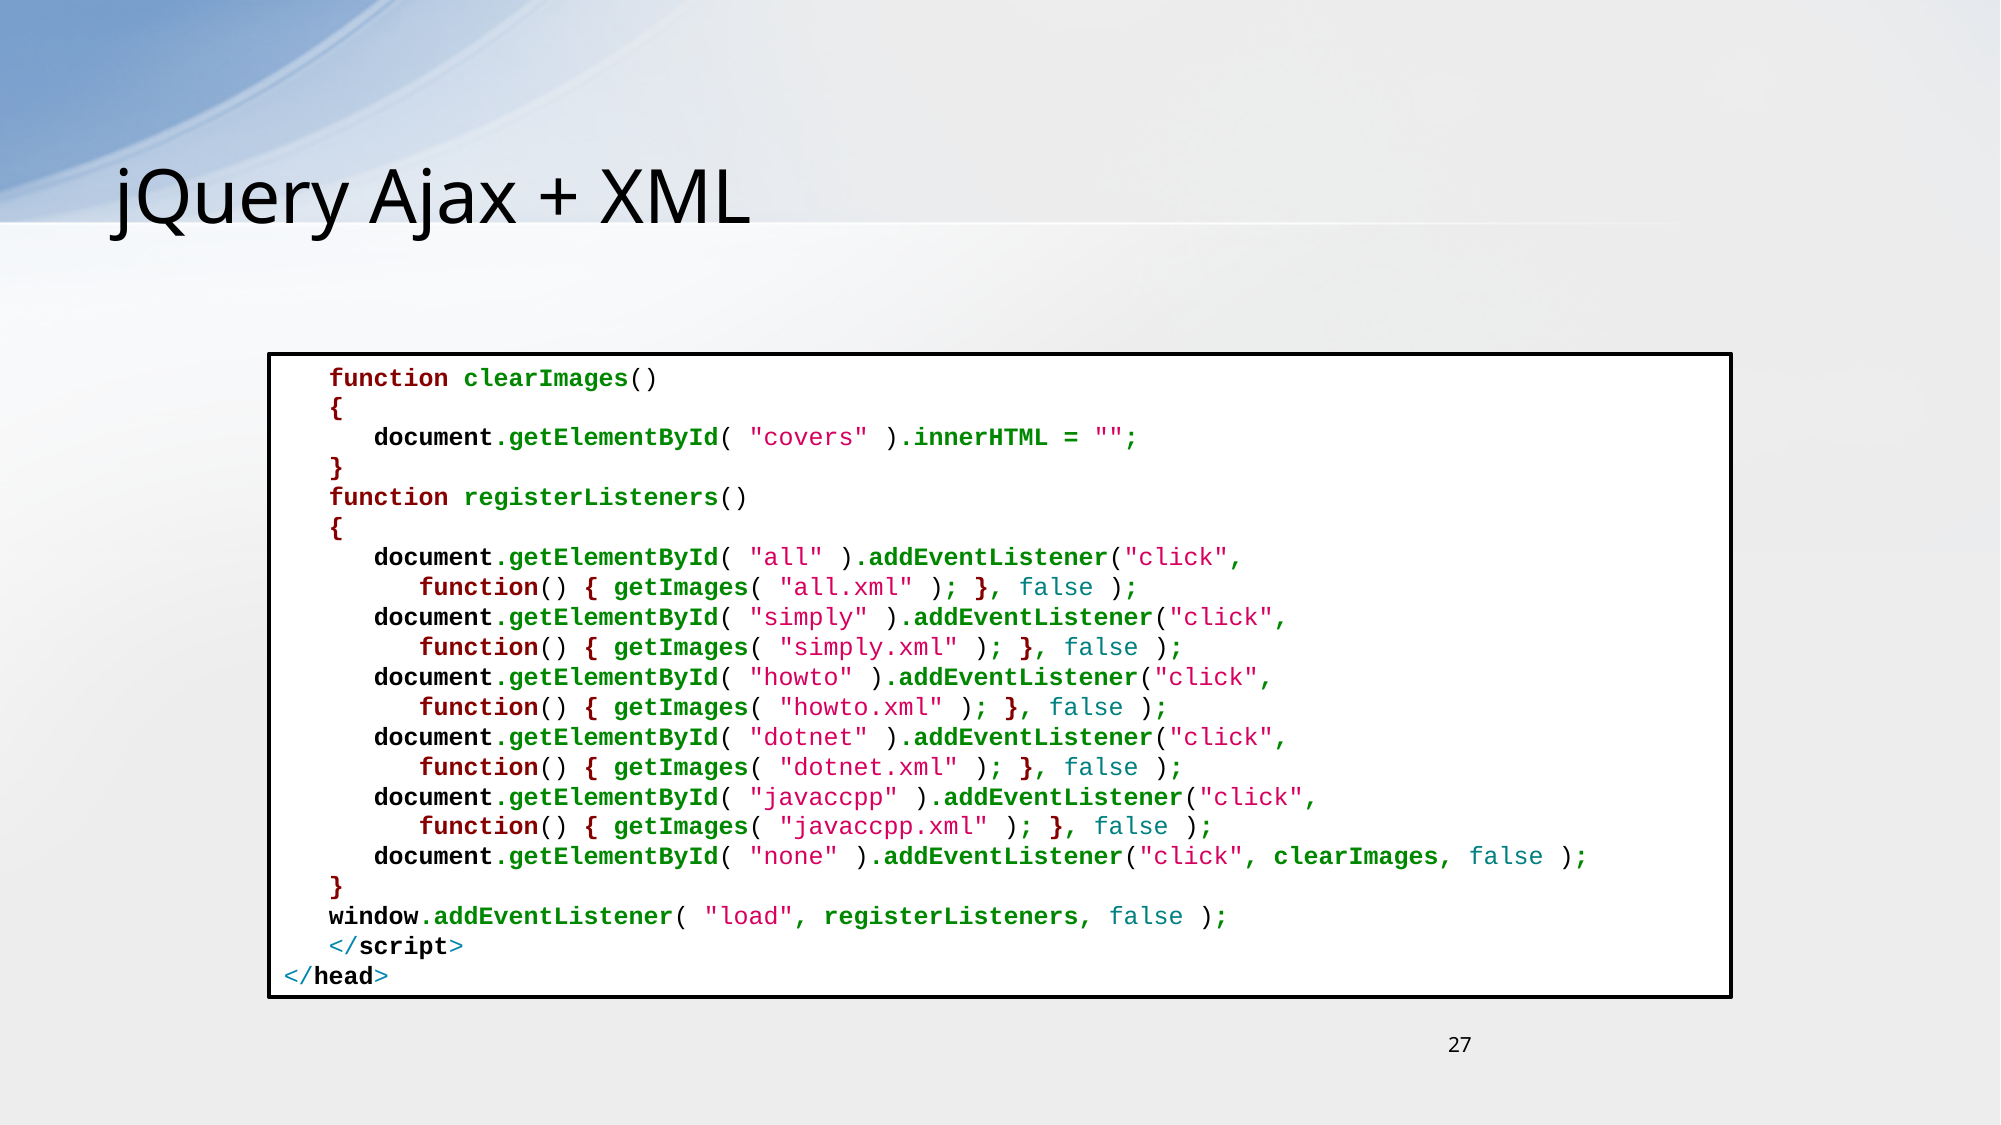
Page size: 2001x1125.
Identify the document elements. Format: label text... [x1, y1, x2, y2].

picture [0, 0, 2000, 1125]
title jQuery Ajax + XML [99, 58, 1900, 247]
slide_number 27 [1433, 1024, 1900, 1103]
text_box function clearImages() { document.getElementById( "covers" ).innerHTML = ""; } function registerListeners() { document.getElementById( "all" ).addEventListener("click", function() { getImages( "all.xml" ); }, false ); document.getElementById( "simply" ).addEventListener("click", function() { getImages( "simply.xml" ); }, false ); document.getElementById( "howto" ).addEventListener("click", function() { getImages( "howto.xml" ); }, false ); document.getElementById( "dotnet" ).addEventListener("click", function() { getImages( "dotnet.xml" ); }, false ); document.getElementById( "javaccpp" ).addEventListener("click", function() { getImages( "javaccpp.xml" ); }, false ); document.getElementById( "none" ).addEventListener("click", clearImages, false ); } window.addEventListener( "load", registerListeners, false ); </script> </head> [267, 352, 1733, 999]
